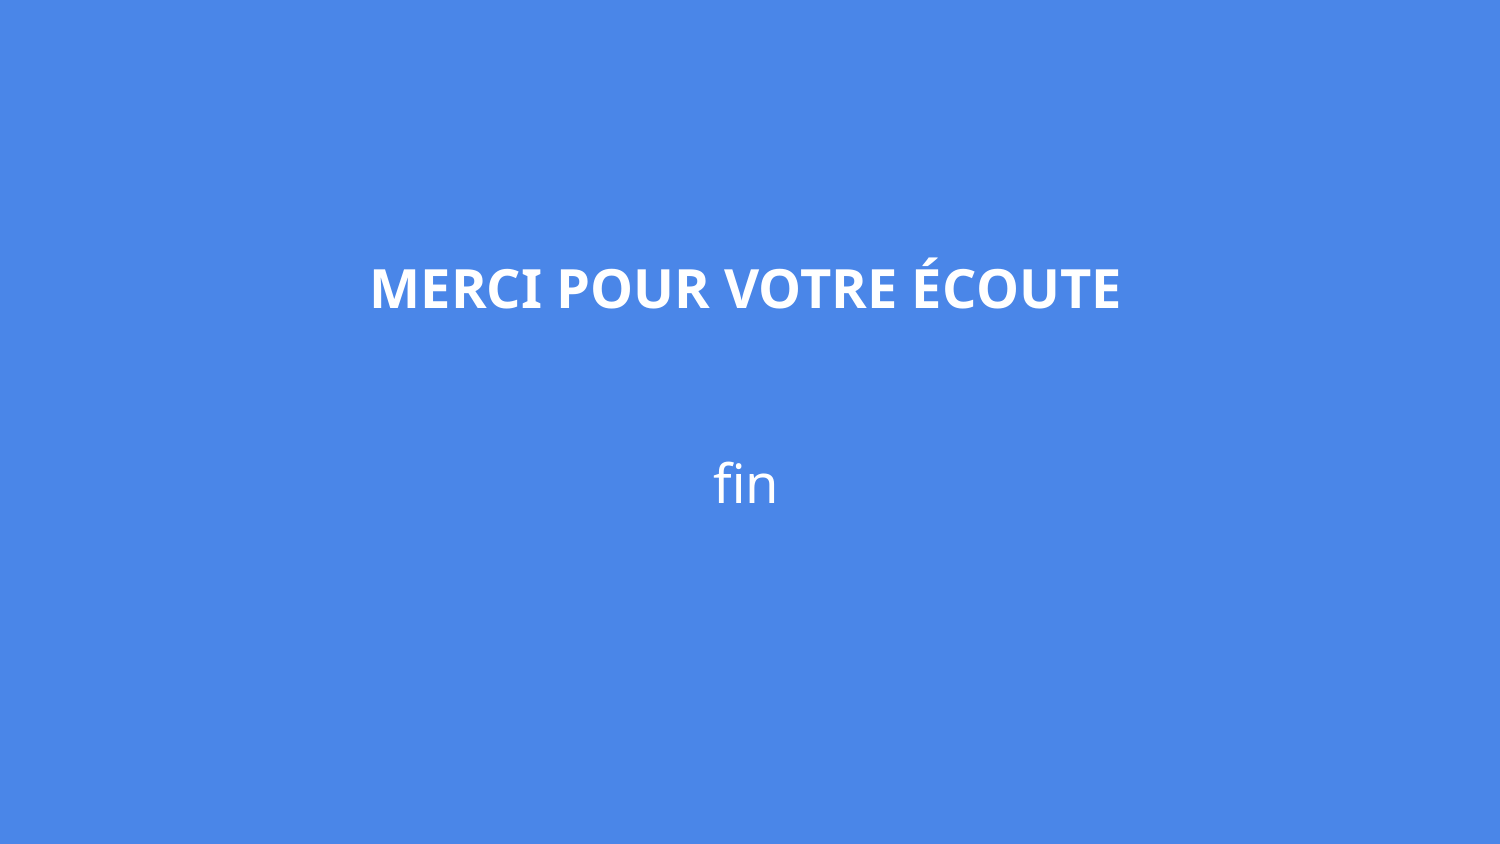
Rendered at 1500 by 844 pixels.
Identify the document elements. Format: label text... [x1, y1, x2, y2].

text_box MERCI POUR VOTRE ÉCOUTE fin [295, 238, 1198, 529]
